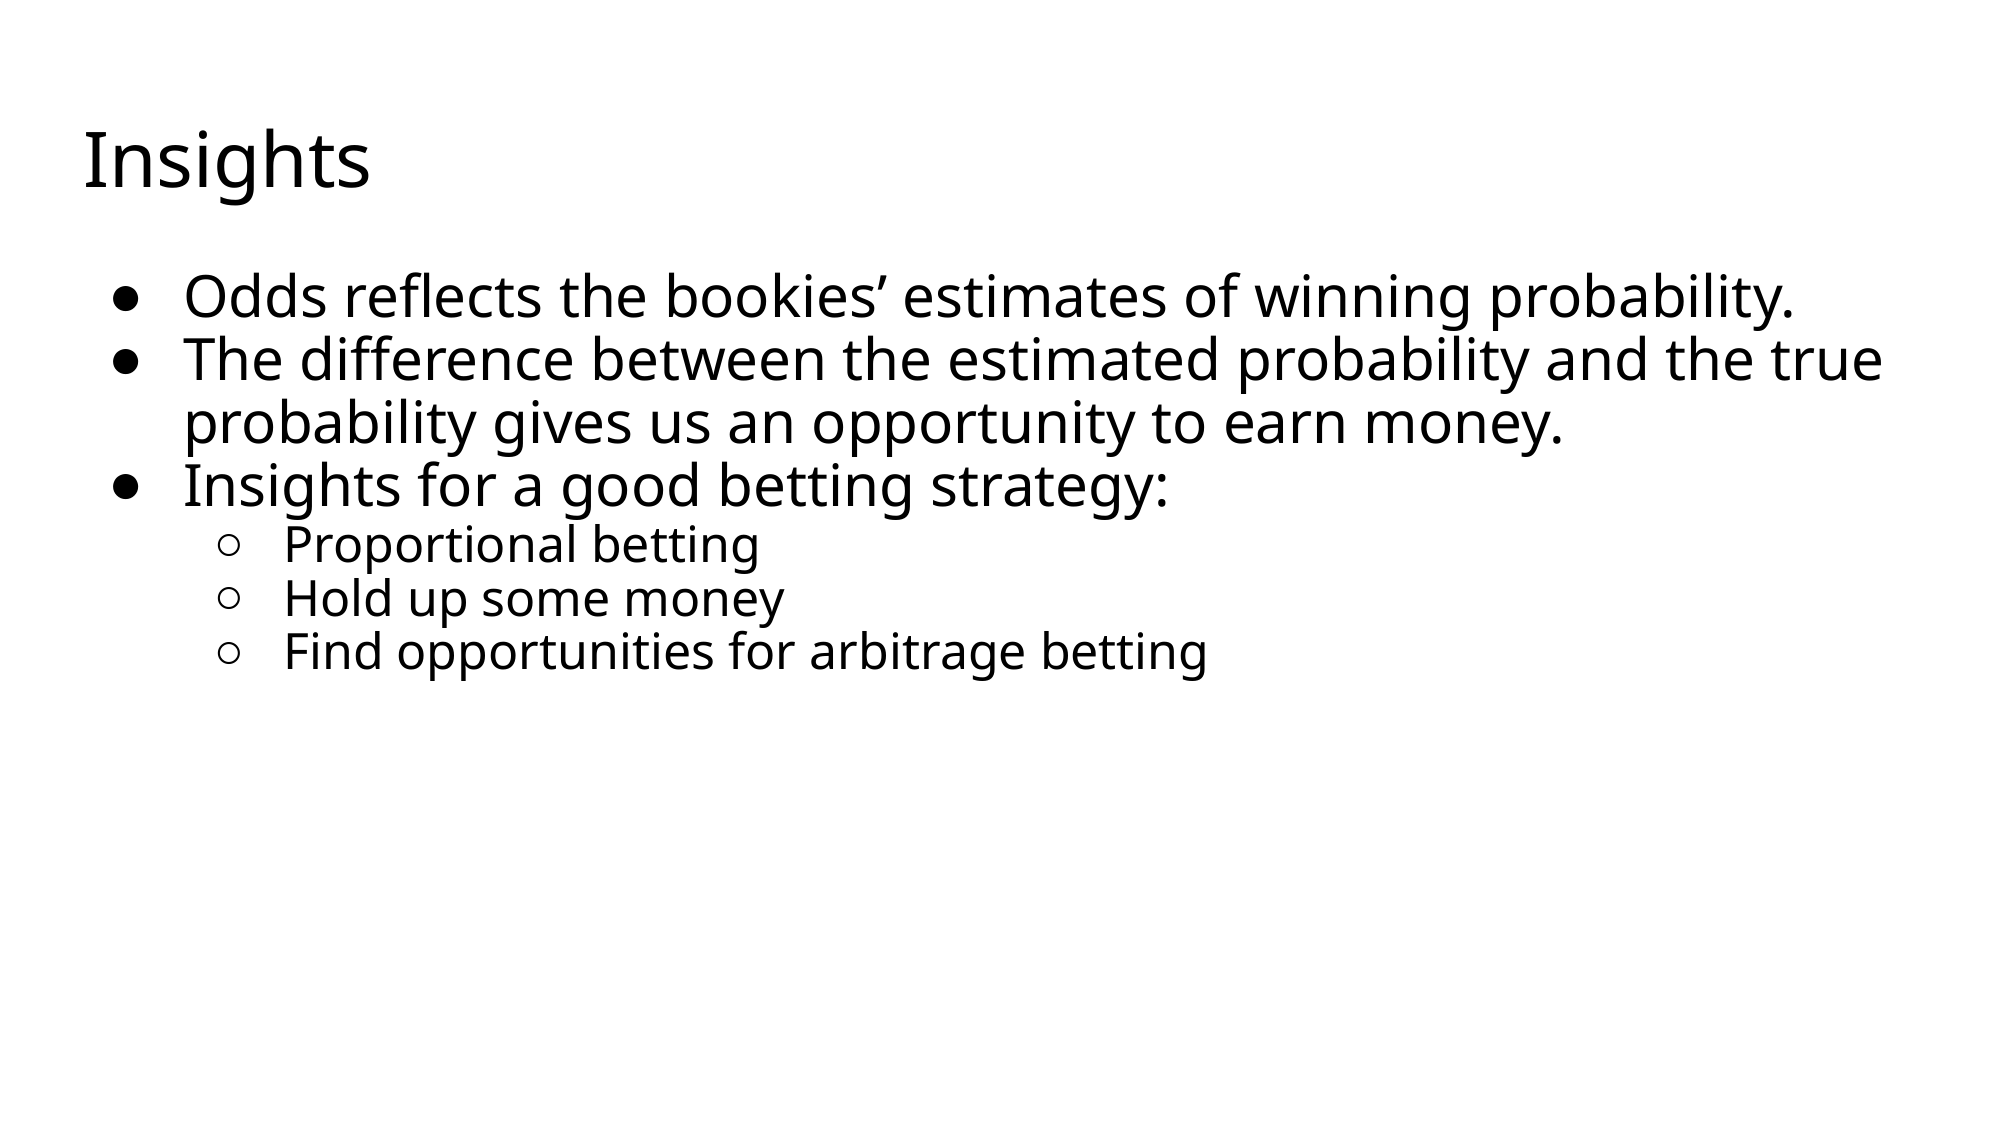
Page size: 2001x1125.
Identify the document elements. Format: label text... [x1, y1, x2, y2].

title Insights [68, 97, 1932, 223]
list Odds reflects the bookies’ estimates of winning probability. The difference between the estimated probability and the true probability gives us an opportunity to earn money. Insights for a good betting strategy: Proportional betting Hold up some money Find opportunities for arbitrage betting [68, 252, 1932, 1000]
